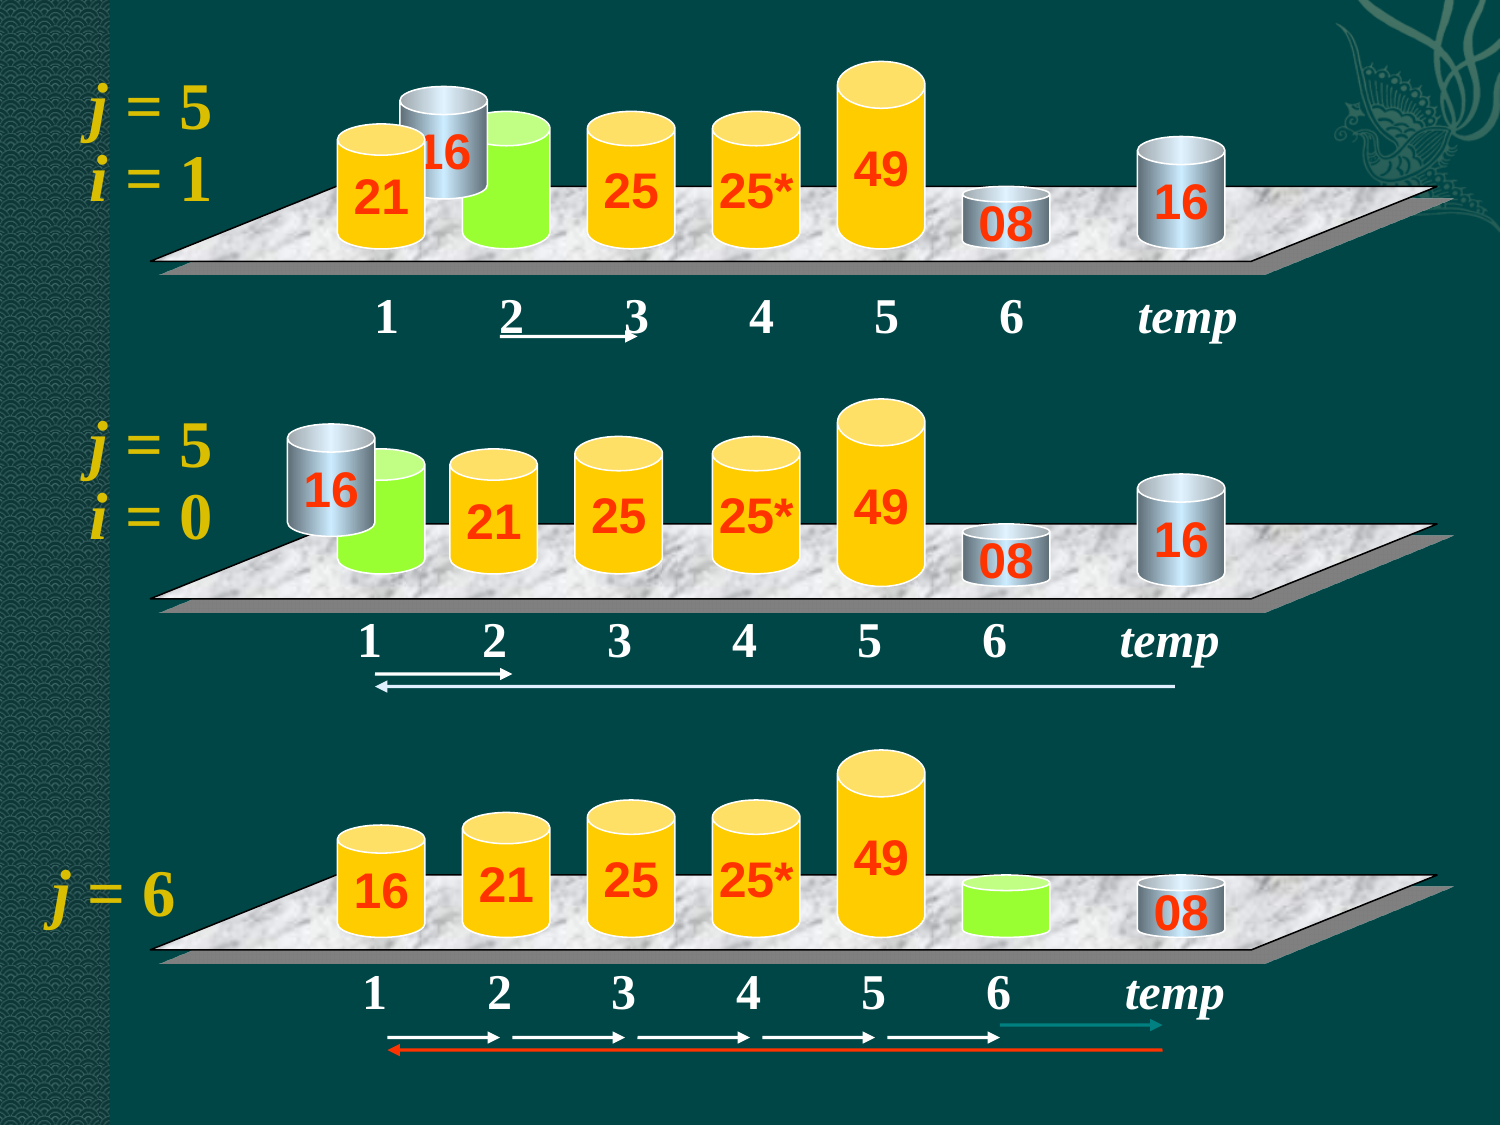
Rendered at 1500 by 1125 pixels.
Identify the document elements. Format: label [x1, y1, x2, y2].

text_box [24, 749, 1438, 1051]
text_box [24, 398, 1438, 687]
text_box [74, 60, 1438, 352]
picture [0, 0, 110, 1125]
